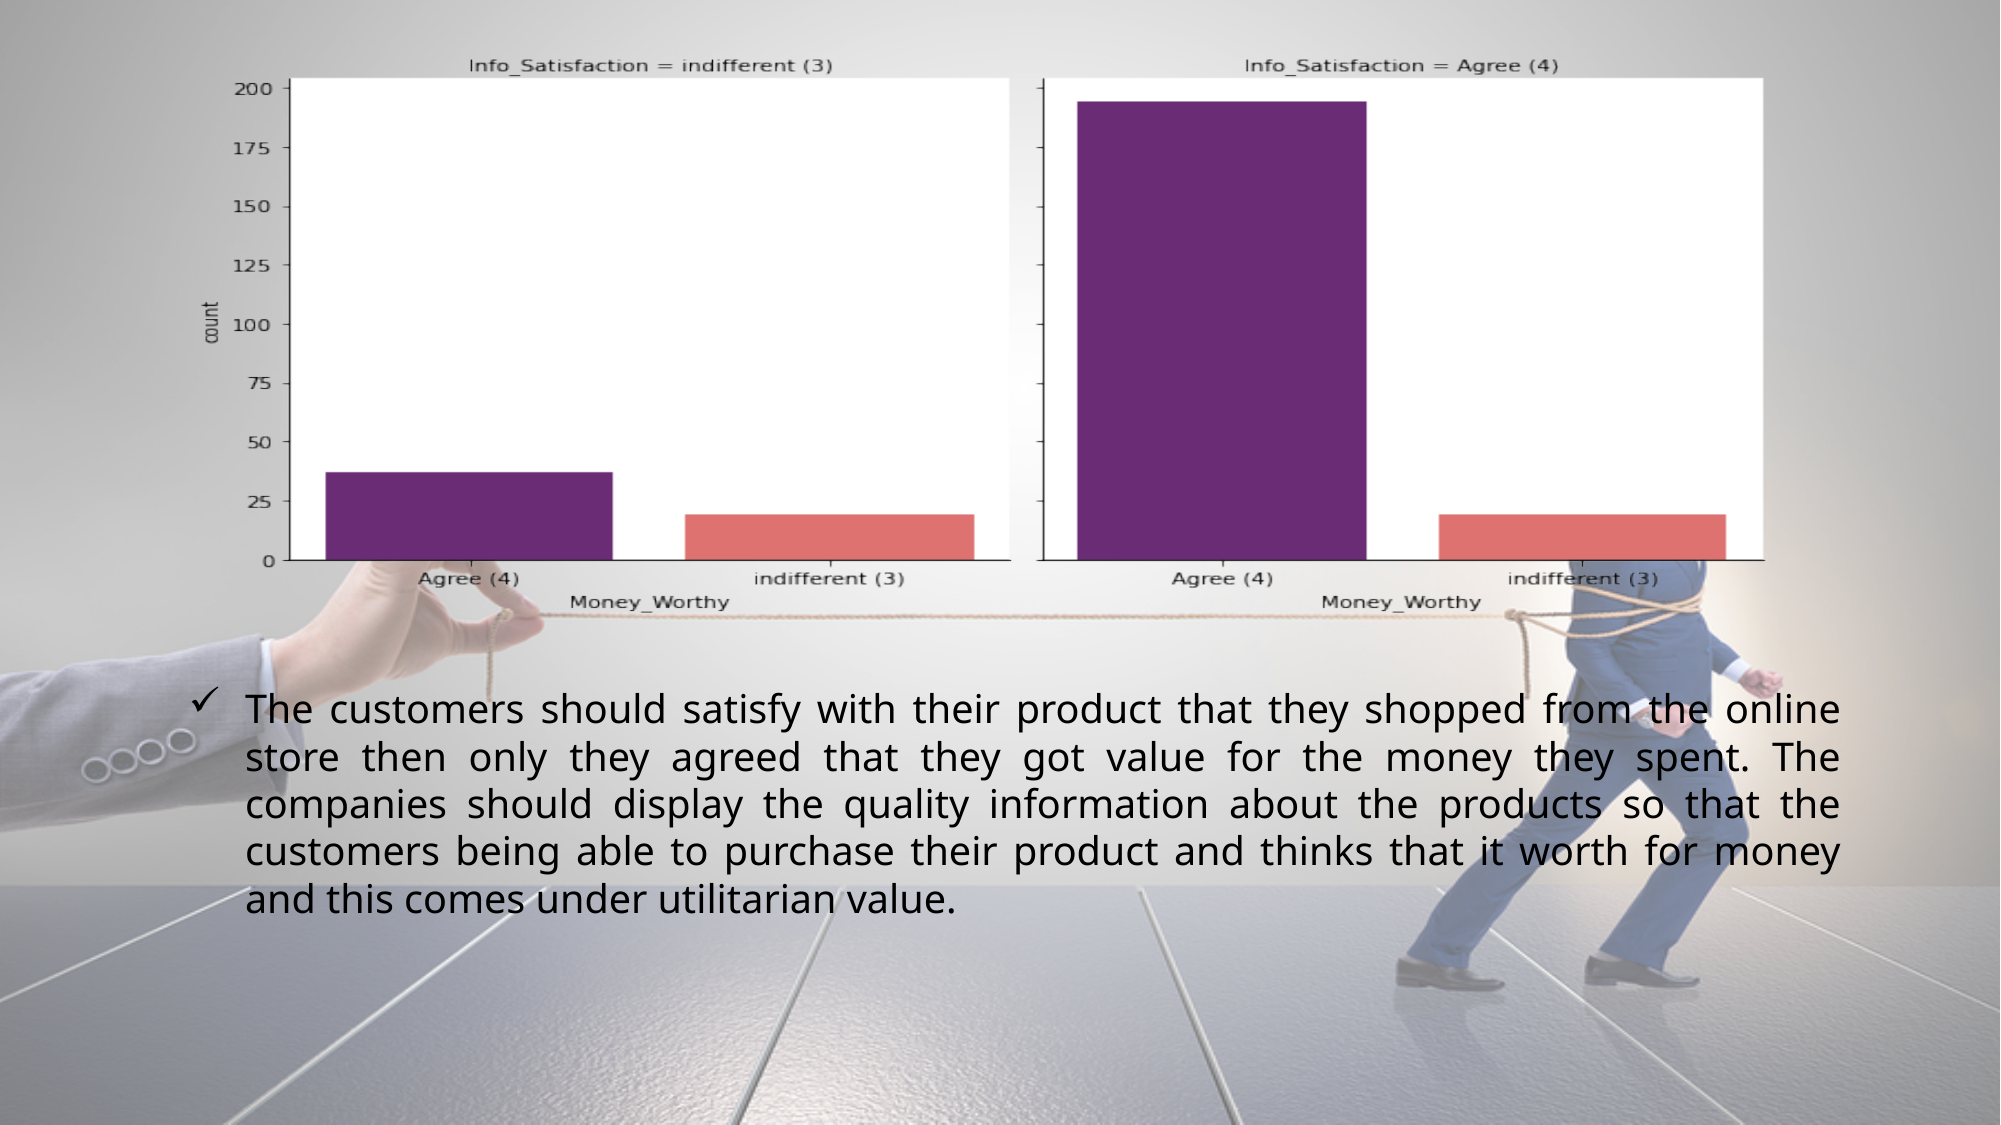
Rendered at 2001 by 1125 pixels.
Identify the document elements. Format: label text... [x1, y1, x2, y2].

picture [186, 47, 1777, 621]
text_box The customers should satisfy with their product that they shopped from the online store then only they agreed that they got value for the money they spent. The companies should display the quality information about the products so that the customers being able to purchase their product and thinks that it worth for money and this comes under utilitarian value. [173, 676, 1858, 929]
